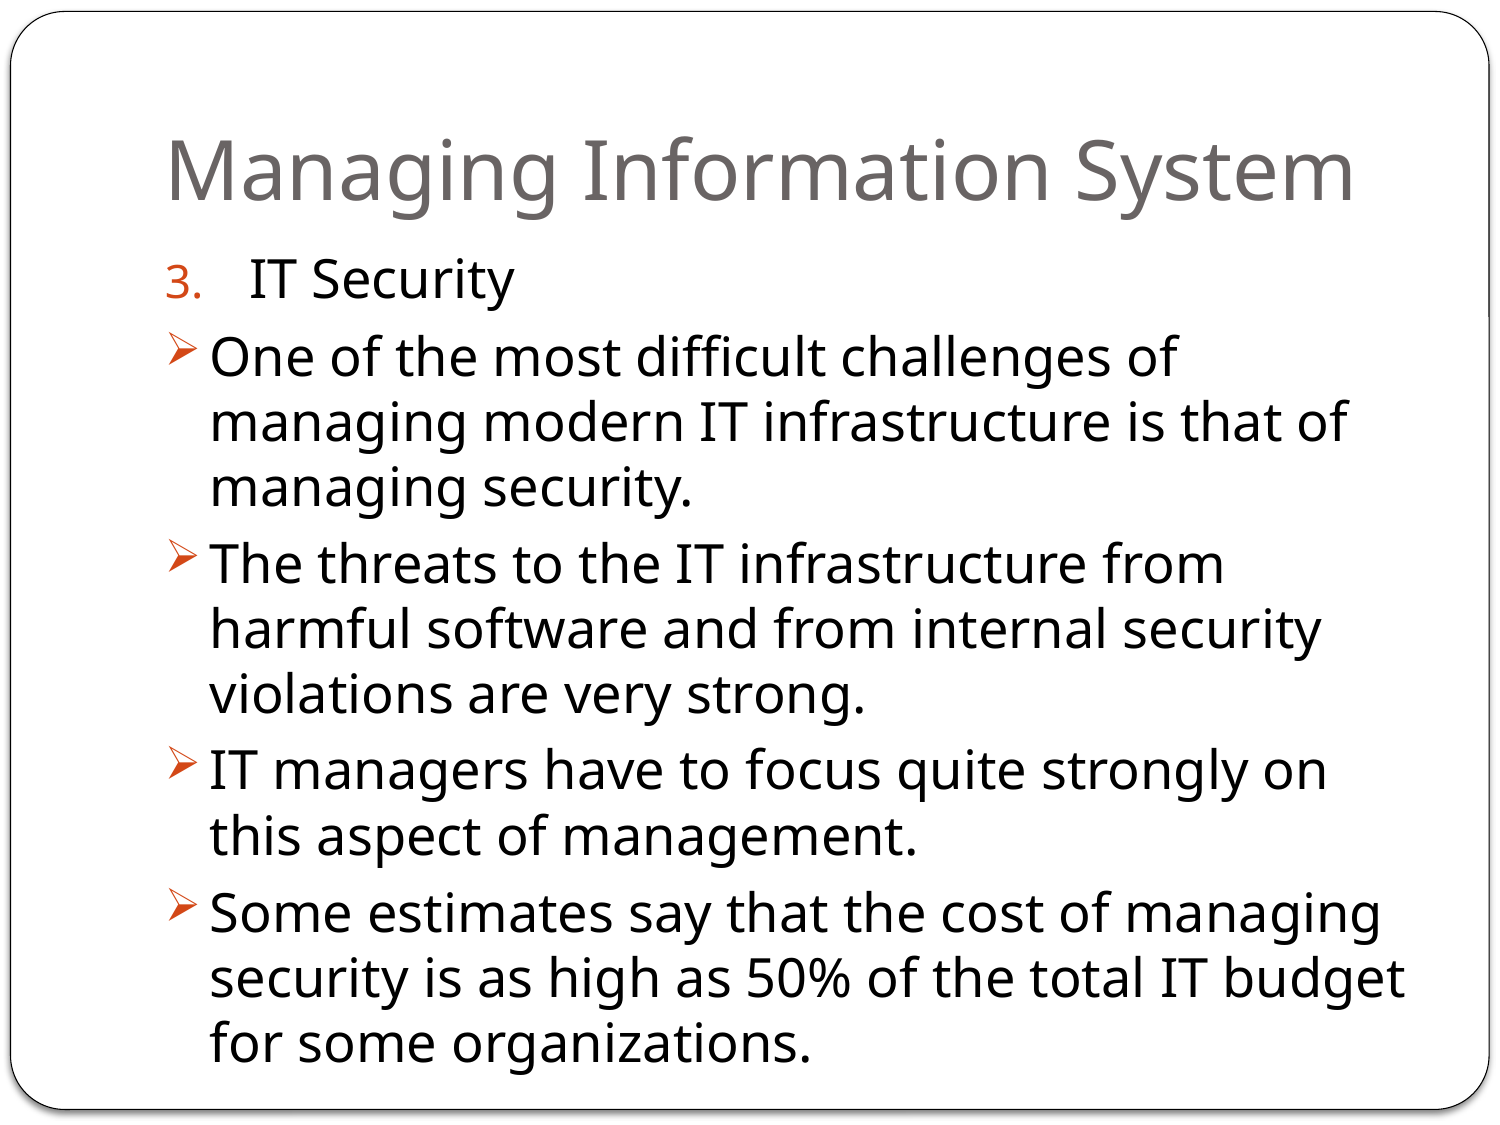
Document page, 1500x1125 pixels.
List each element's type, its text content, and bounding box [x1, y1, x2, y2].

title Managing Information System [150, 45, 1425, 233]
list IT Security One of the most difficult challenges of managing modern IT infrastructure is that of managing security. The threats to the IT infrastructure from harmful software and from internal security violations are very strong. IT managers have to focus quite strongly on this aspect of management. Some estimates say that the cost of managing security is as high as 50% of the total IT budget for some organizations. [150, 237, 1425, 988]
